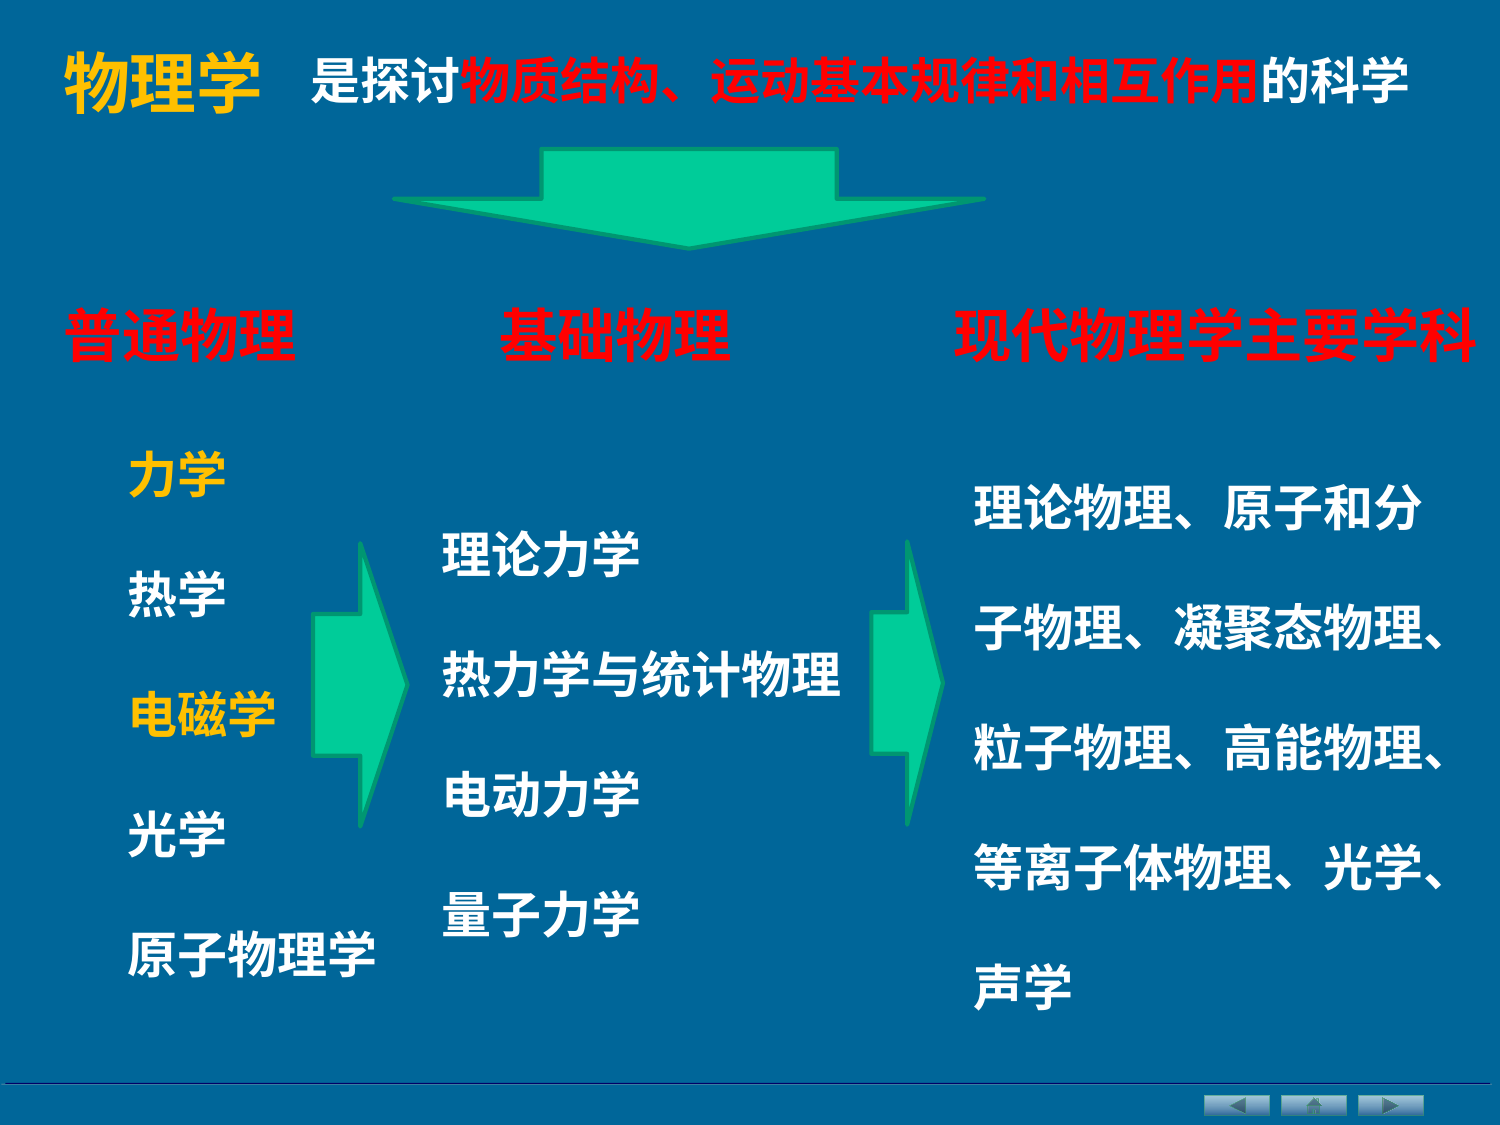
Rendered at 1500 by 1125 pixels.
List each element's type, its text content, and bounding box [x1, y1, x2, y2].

text_box [310, 541, 410, 829]
text_box 物理学 [48, 34, 279, 129]
text_box 理论力学 热力学与统计物理 电动力学 量子力学 [426, 456, 894, 951]
text_box [869, 539, 946, 827]
text_box 现代物理学主要学科 [938, 291, 1493, 377]
text_box 普通物理 [49, 291, 312, 377]
text_box [391, 146, 987, 251]
text_box 是探讨物质结构、运动基本规律和相互作用的科学 [295, 49, 1437, 119]
text_box 理论物理、原子和分子物理、凝聚态物理、粒子物理、高能物理、等离子体物理、光学、声学 [958, 408, 1473, 1024]
text_box 力学 热学 电磁学 光学 原子物理学 [112, 376, 393, 991]
text_box 基础物理 [484, 291, 748, 377]
